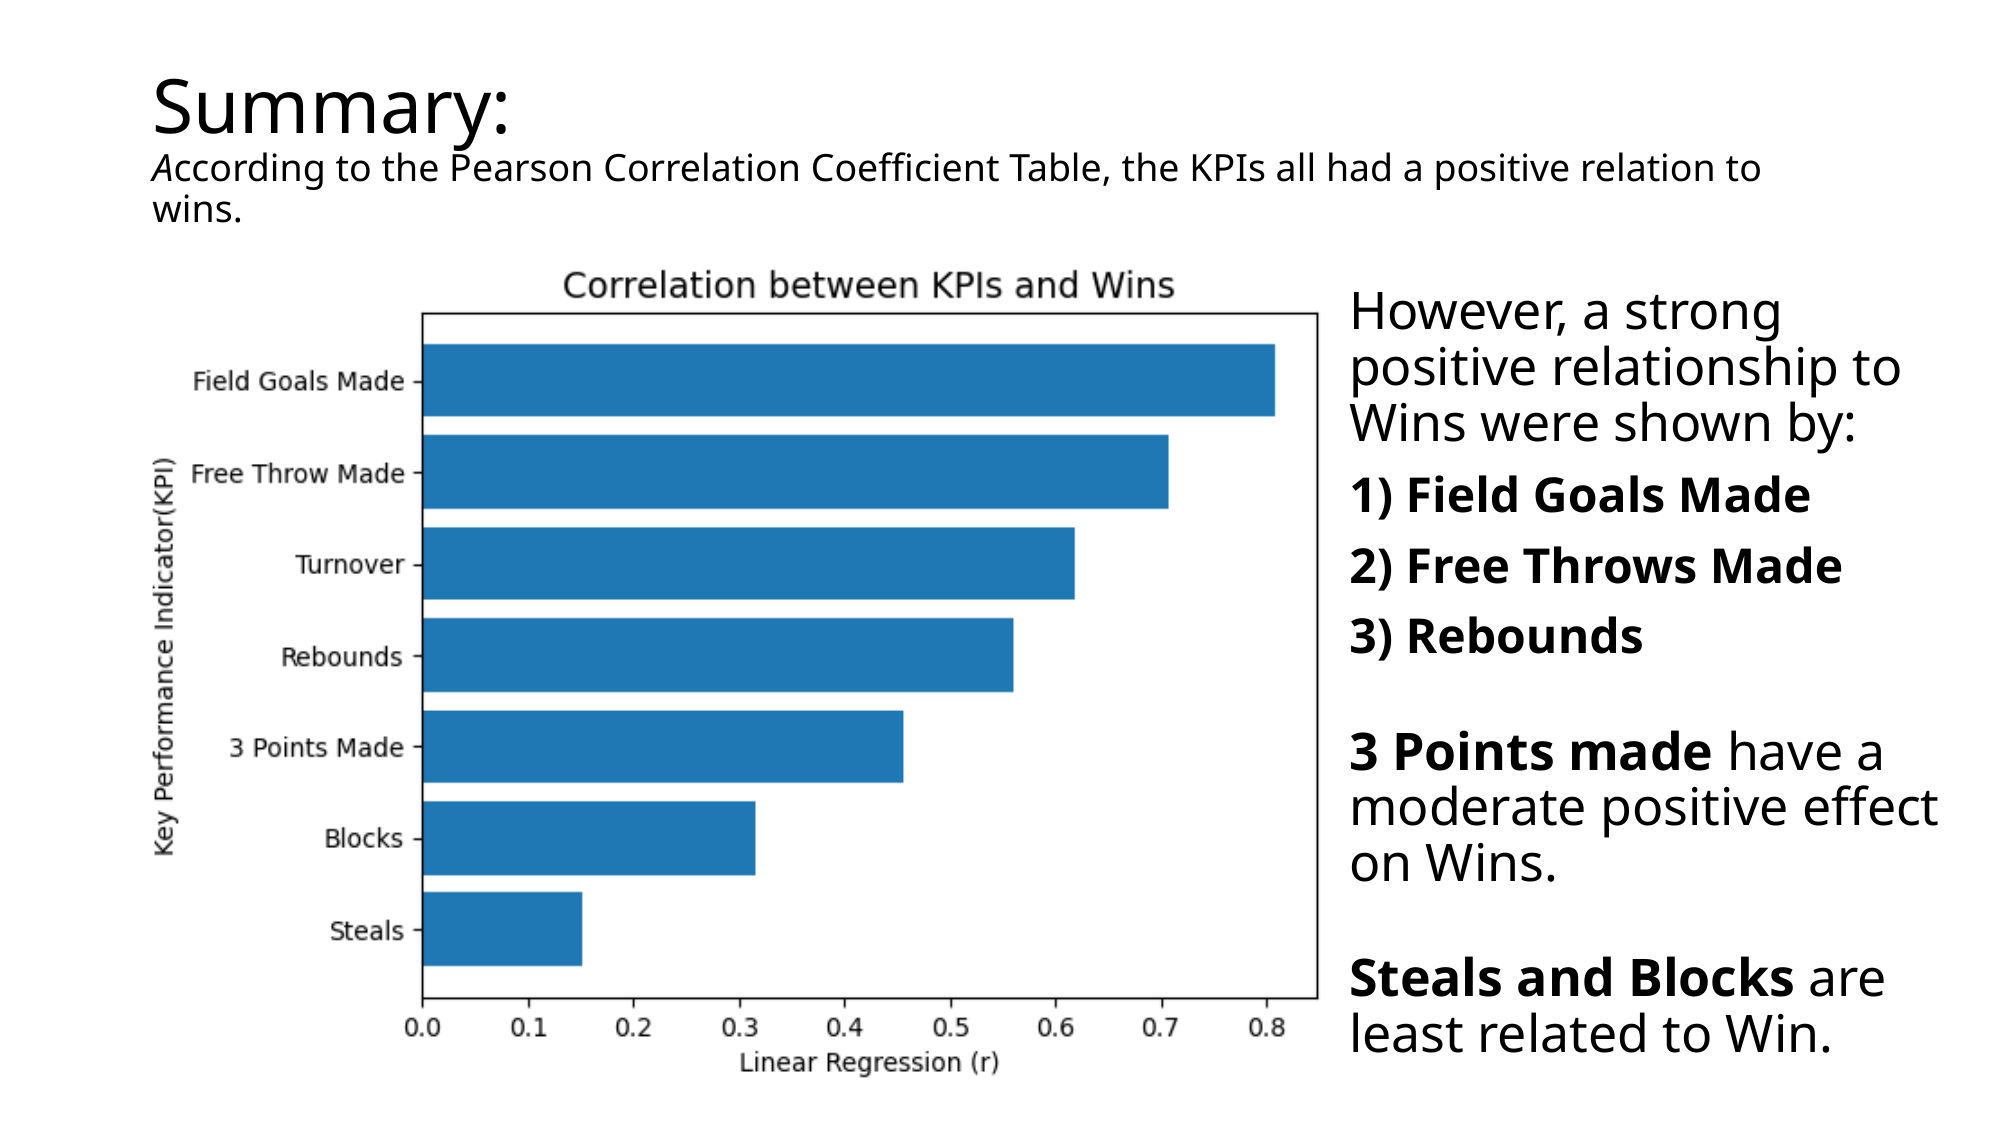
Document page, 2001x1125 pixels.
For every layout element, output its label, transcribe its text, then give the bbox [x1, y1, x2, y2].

list However, a strong positive relationship to Wins were shown by: 1) Field Goals Made 2) Free Throws Made 3) Rebounds 3 Points made have a moderate positive effect on Wins. Steals and Blocks are least related to Win. [1335, 277, 1985, 1078]
title Summary: According to the Pearson Correlation Coefficient Table, the KPIs all had a positive relation to wins. [137, 46, 1863, 253]
picture [137, 252, 1335, 1096]
